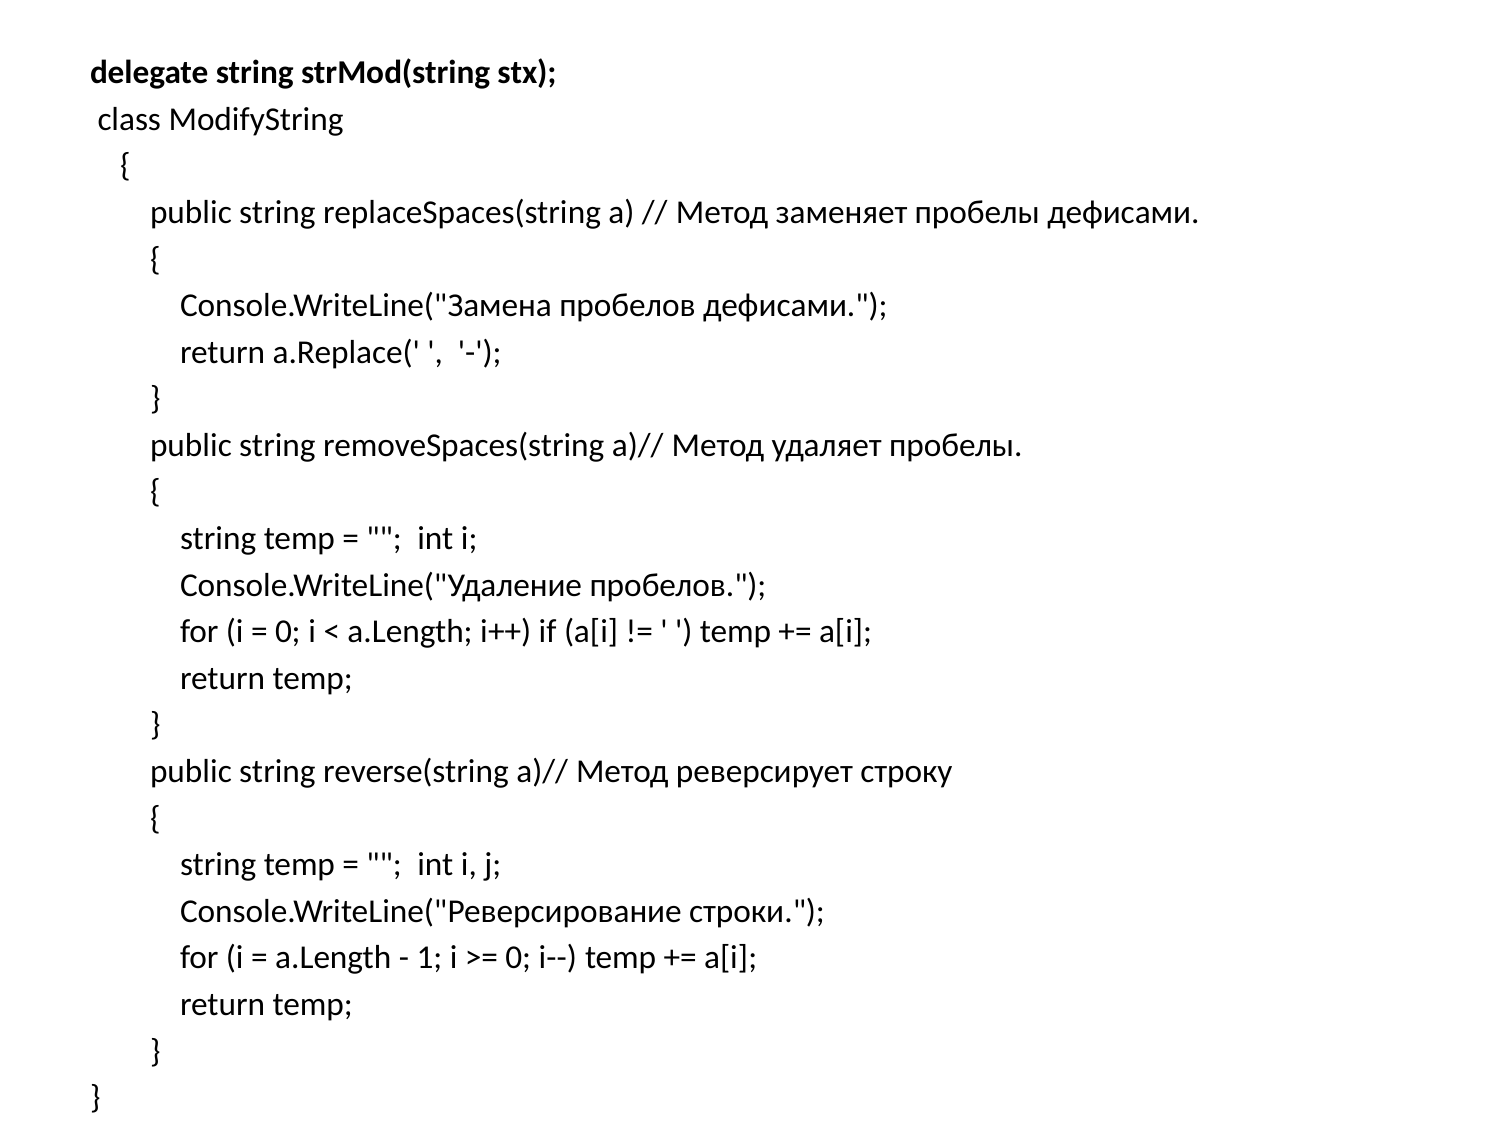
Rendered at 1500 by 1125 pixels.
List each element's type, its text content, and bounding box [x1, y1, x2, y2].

list delegate string strMod(string stx); class ModifyString { public string replaceSpaces(string a) // Метод заменяет пробелы дефисами. { Console.WriteLine("Замена пробелов дефисами."); return a.Replace(' ', '-'); } public string removeSpaces(string a)// Метод удаляет пробелы. { string temp = ""; int i; Console.WriteLine("Удаление пробелов."); for (i = 0; i < a.Length; i++) if (a[i] != ' ') temp += a[i]; return temp; } public string reverse(string a)// Метод реверсирует строку { string temp = ""; int i, j; Console.WriteLine("Реверсирование строки."); for (i = a.Length - 1; i >= 0; i--) temp += a[i]; return temp; } } [75, 42, 1425, 1106]
